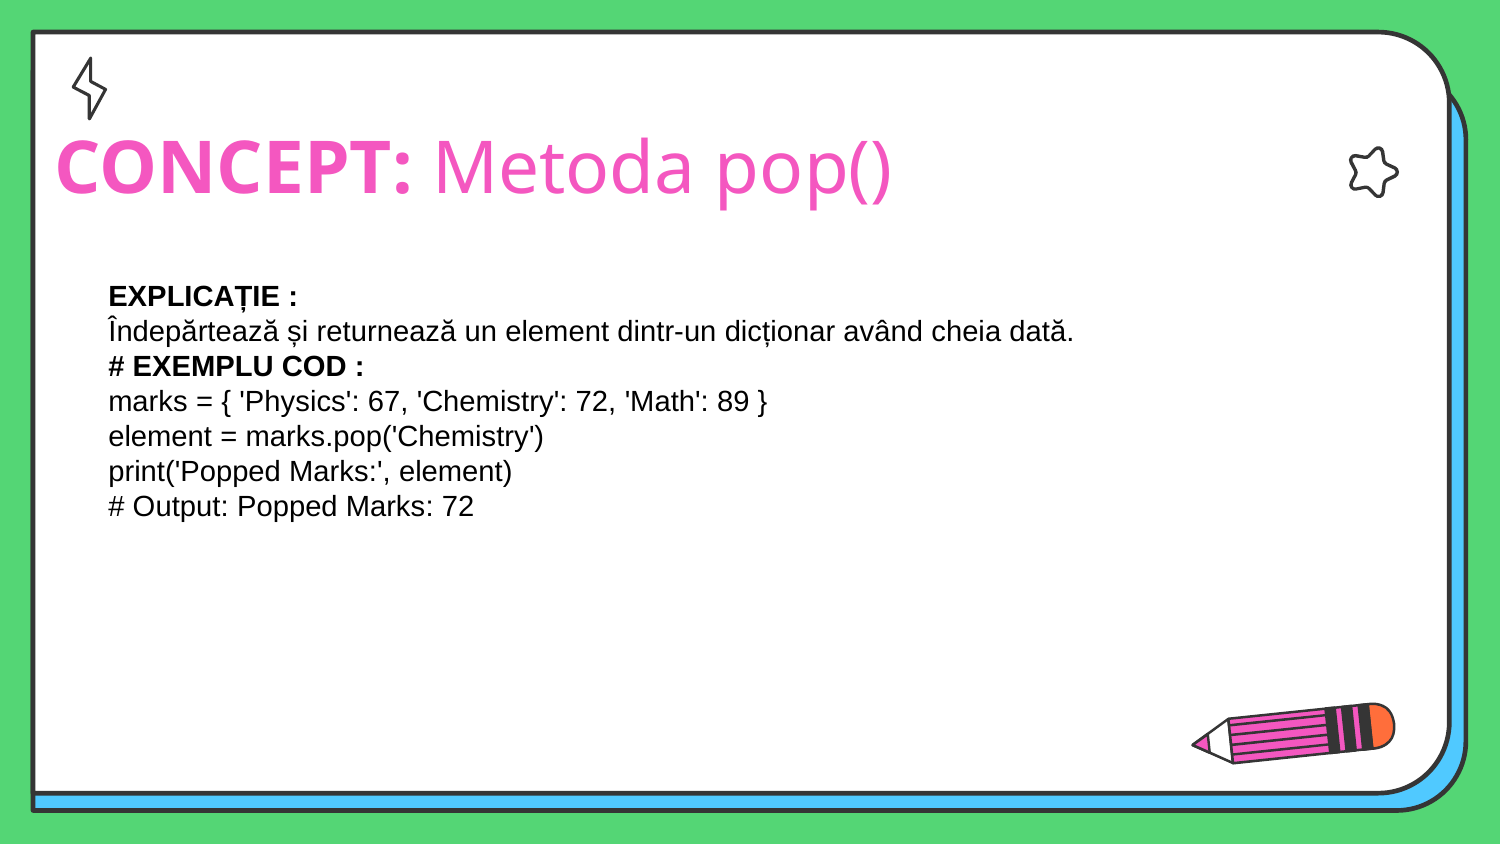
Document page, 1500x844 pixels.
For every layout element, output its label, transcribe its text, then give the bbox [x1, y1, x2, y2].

title CONCEPT: Metoda pop() [48, 114, 1359, 304]
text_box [1239, 649, 1362, 834]
text_box EXPLICAȚIE : Îndepărtează și returnează un element dintr-un dicționar având cheia dată. # EXEMPLU COD : marks = { 'Physics': 67, 'Chemistry': 72, 'Math': 89 } element = marks.pop('Chemistry') print('Popped Marks:', element) # Output: Popped Marks: 72 [93, 270, 1300, 530]
